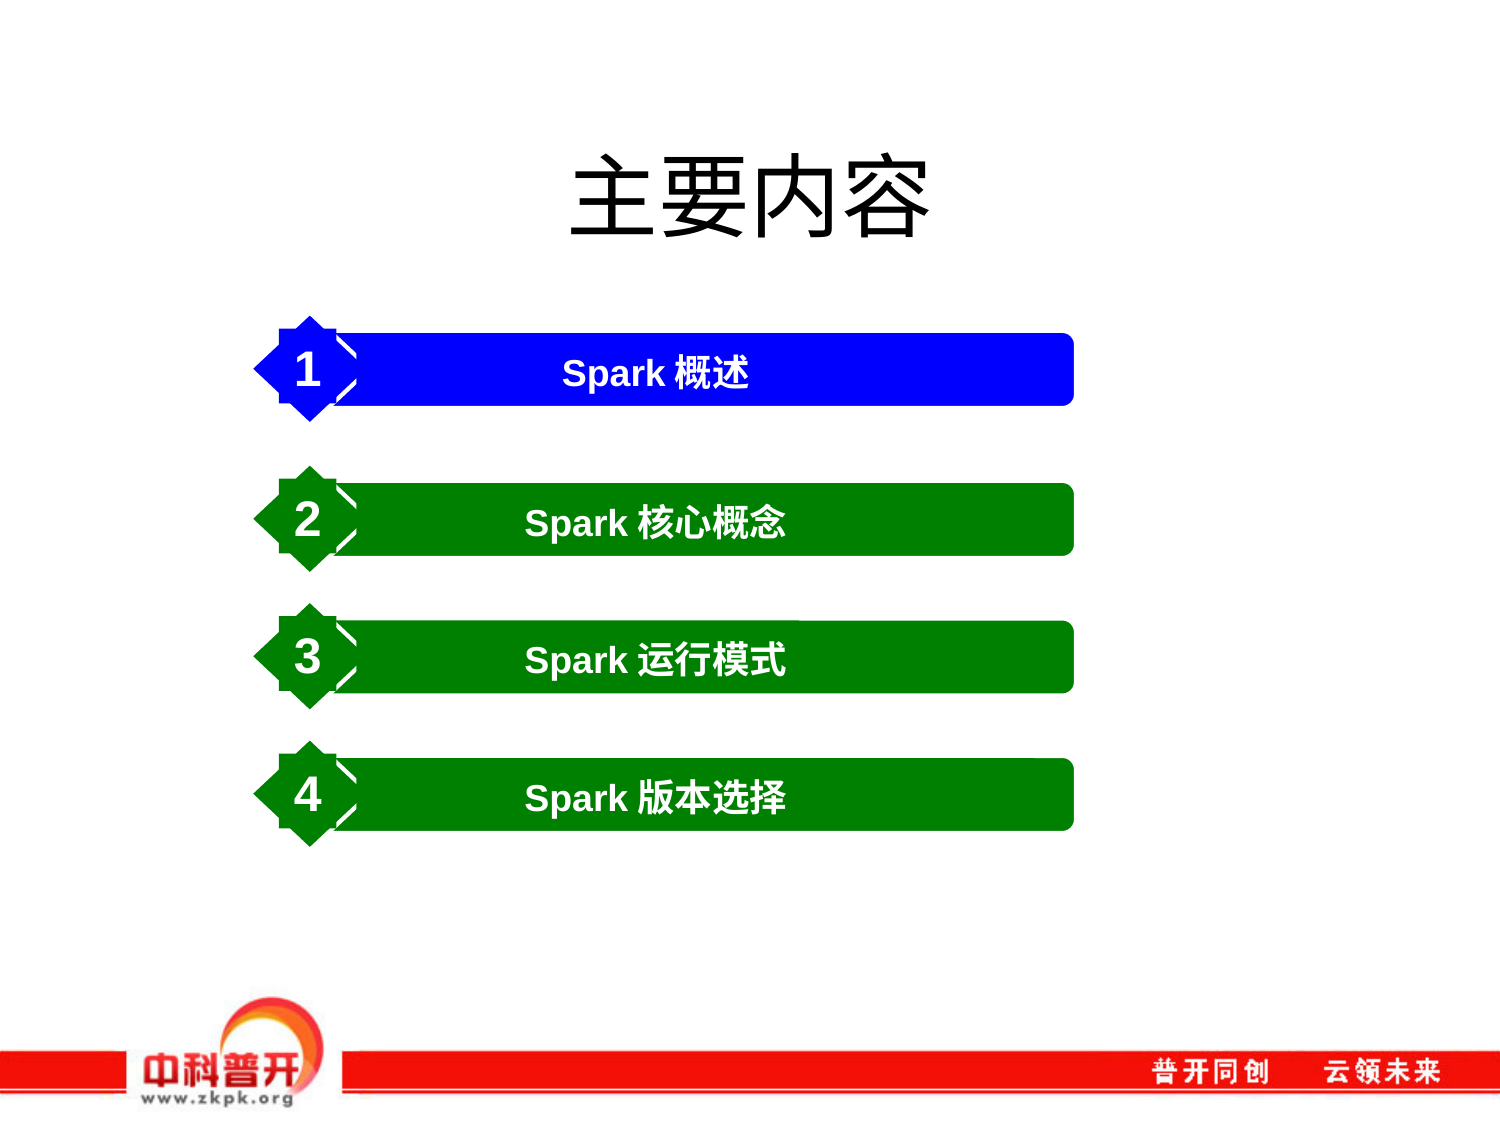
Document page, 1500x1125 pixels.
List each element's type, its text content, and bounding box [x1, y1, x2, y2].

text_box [249, 312, 1076, 426]
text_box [249, 737, 1076, 851]
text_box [249, 599, 1076, 713]
title 主要内容 [75, 137, 1425, 250]
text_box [249, 462, 1076, 576]
picture [0, 0, 1500, 1125]
